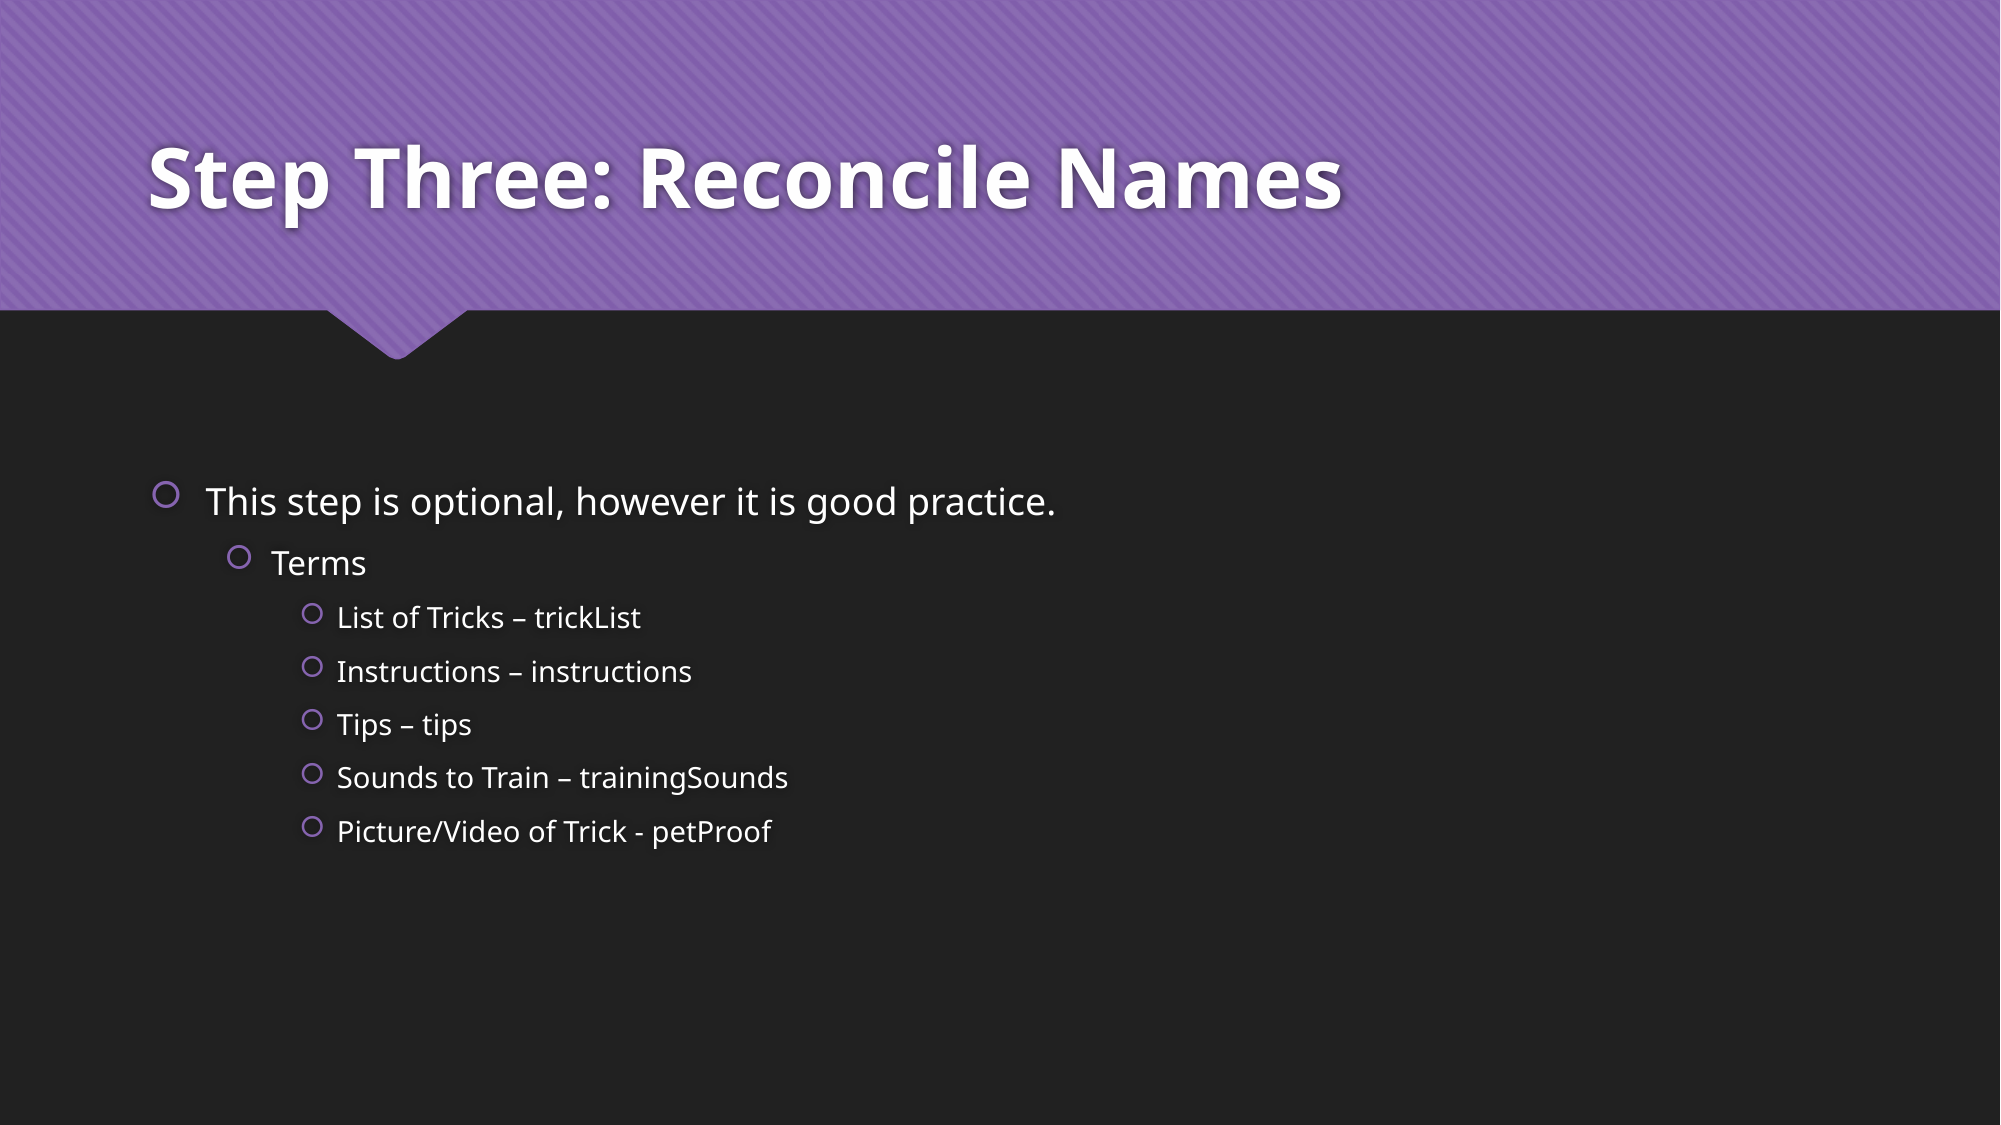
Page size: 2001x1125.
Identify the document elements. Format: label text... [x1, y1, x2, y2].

title Step Three: Reconcile Names [132, 73, 1868, 233]
list This step is optional, however it is good practice. Terms List of Tricks – trickList Instructions – instructions Tips – tips Sounds to Train – trainingSounds Picture/Video of Trick - petProof [134, 364, 1866, 962]
